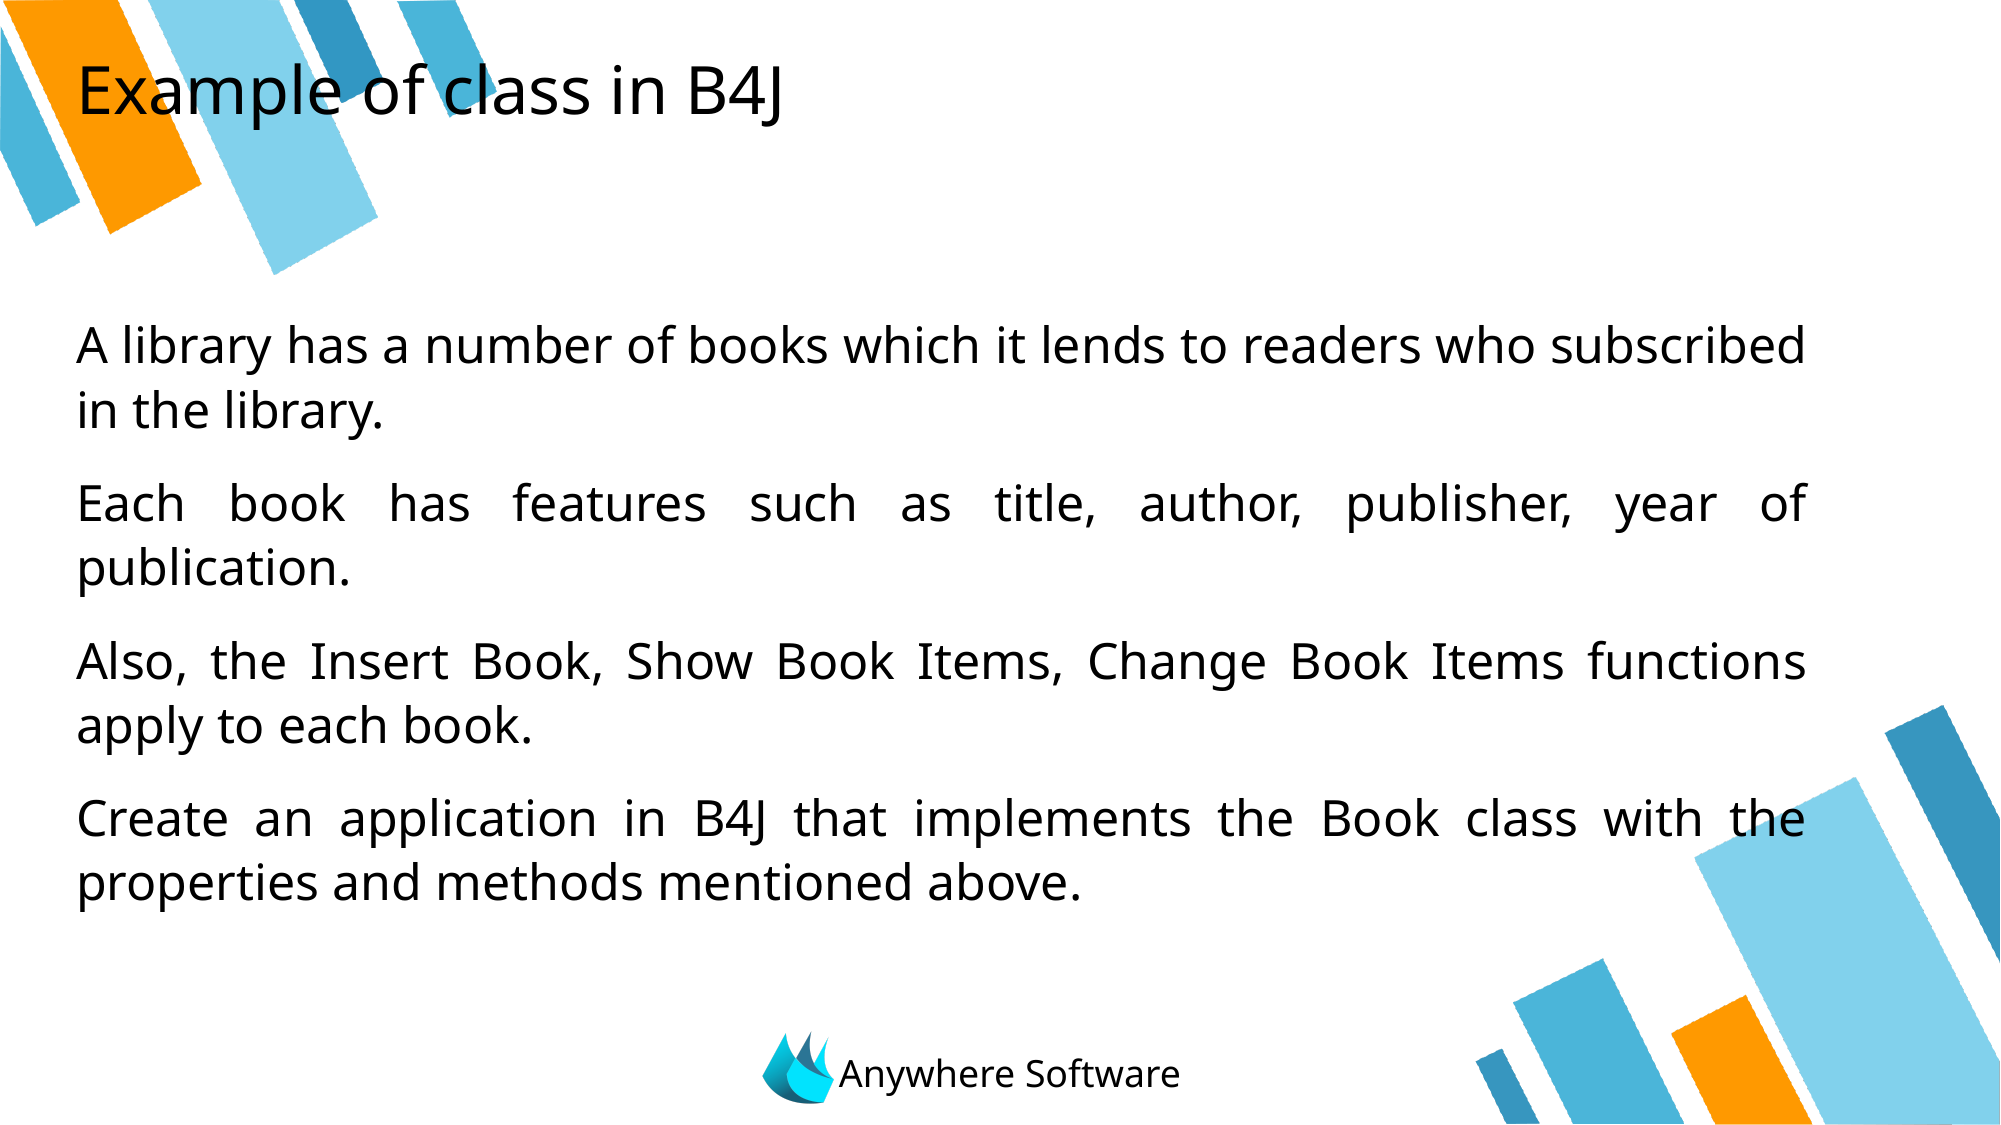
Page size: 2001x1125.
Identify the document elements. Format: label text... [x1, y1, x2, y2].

picture [0, 0, 2000, 1125]
title Example of class in B4J [61, 22, 1863, 165]
text_box A library has a number of books which it lends to readers who subscribed in the library. Each book has features such as title, author, publisher, year of publication. Also, the Insert Book, Show Book Items, Change Book Items functions apply to each book. Create an application in B4J that implements the Book class with the properties and methods mentioned above. [61, 302, 1823, 919]
